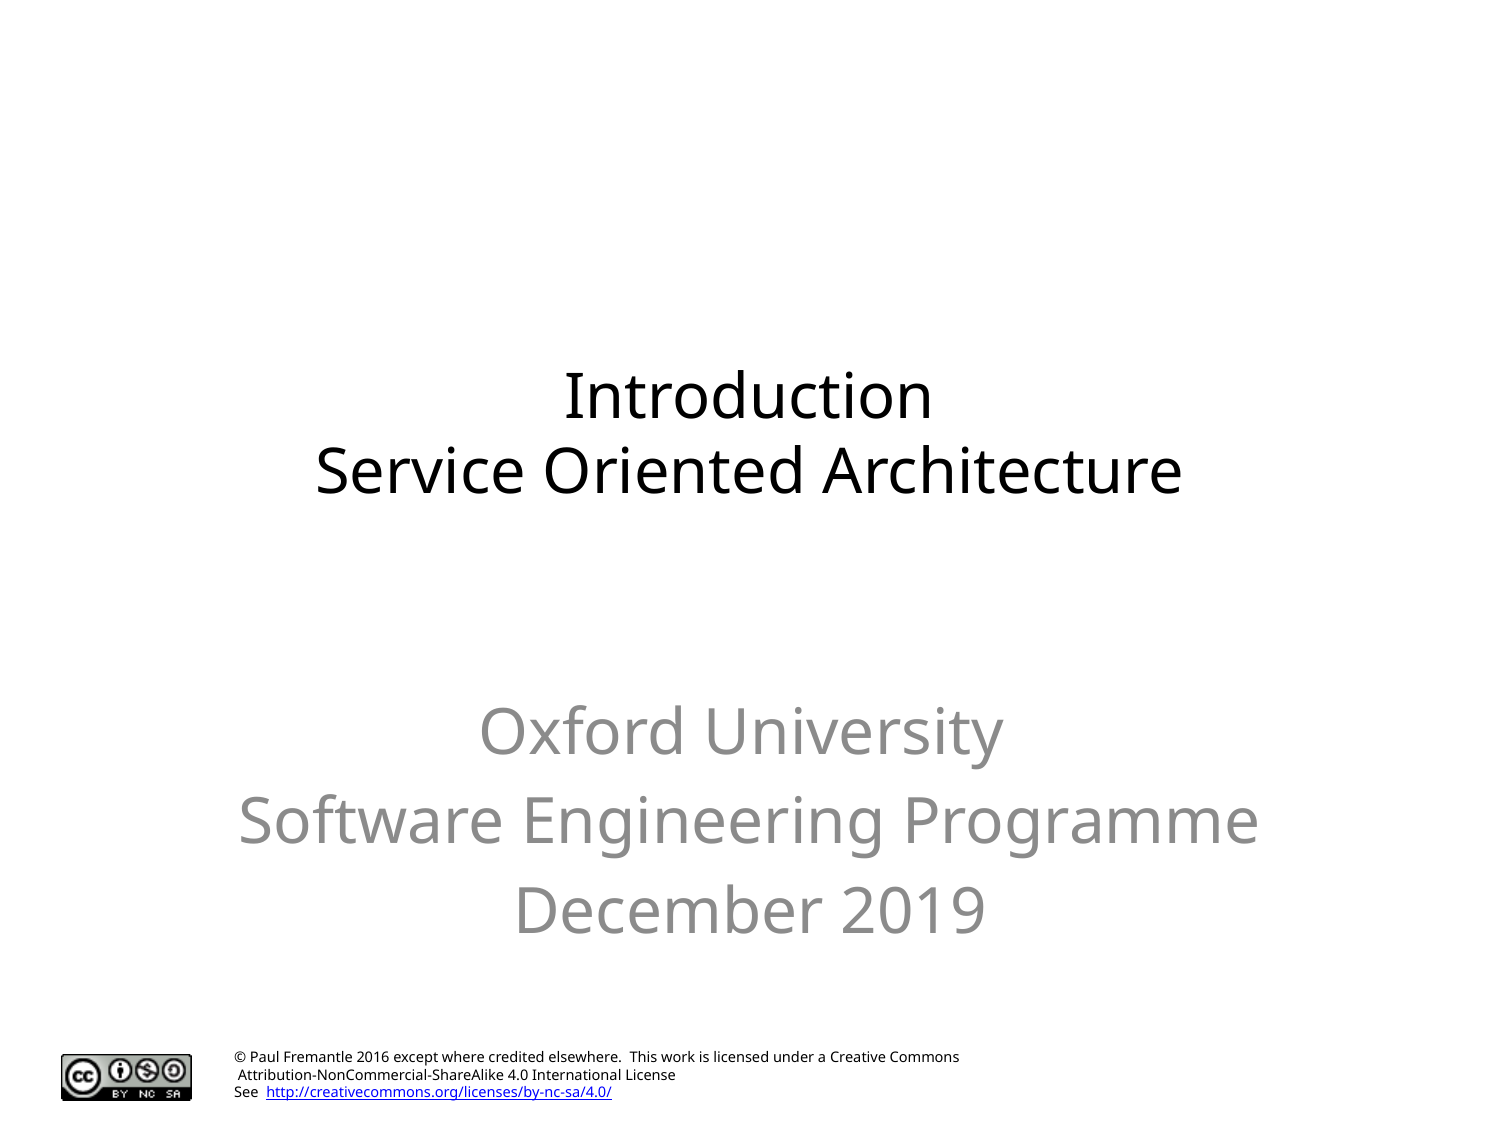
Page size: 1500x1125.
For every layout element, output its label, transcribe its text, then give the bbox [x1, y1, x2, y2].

picture [61, 1054, 192, 1101]
title Introduction Service Oriented Architecture [112, 349, 1388, 591]
subtitle Oxford University Software Engineering Programme December 2019 [225, 684, 1275, 973]
